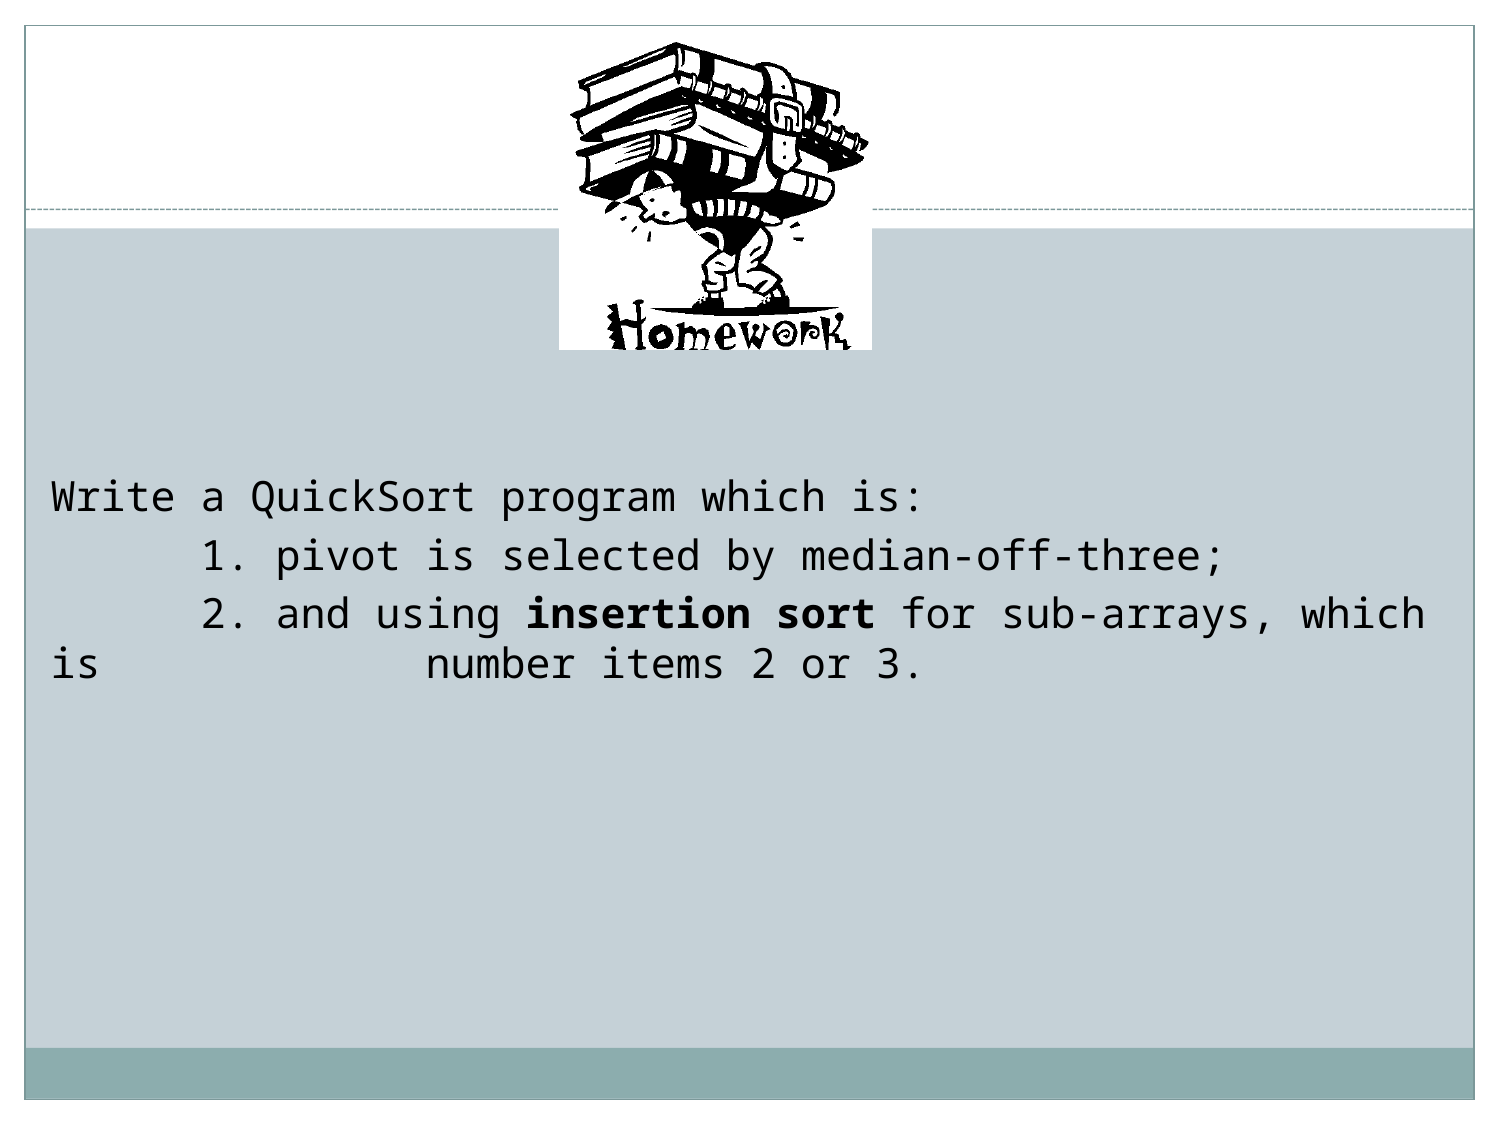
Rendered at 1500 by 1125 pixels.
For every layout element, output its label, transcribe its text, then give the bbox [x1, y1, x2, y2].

list Write a QuickSort program which is: 1. pivot is selected by median-off-three; 2. and using insertion sort for sub-arrays, which is number items 2 or 3. [35, 462, 1475, 850]
picture [558, 37, 872, 351]
